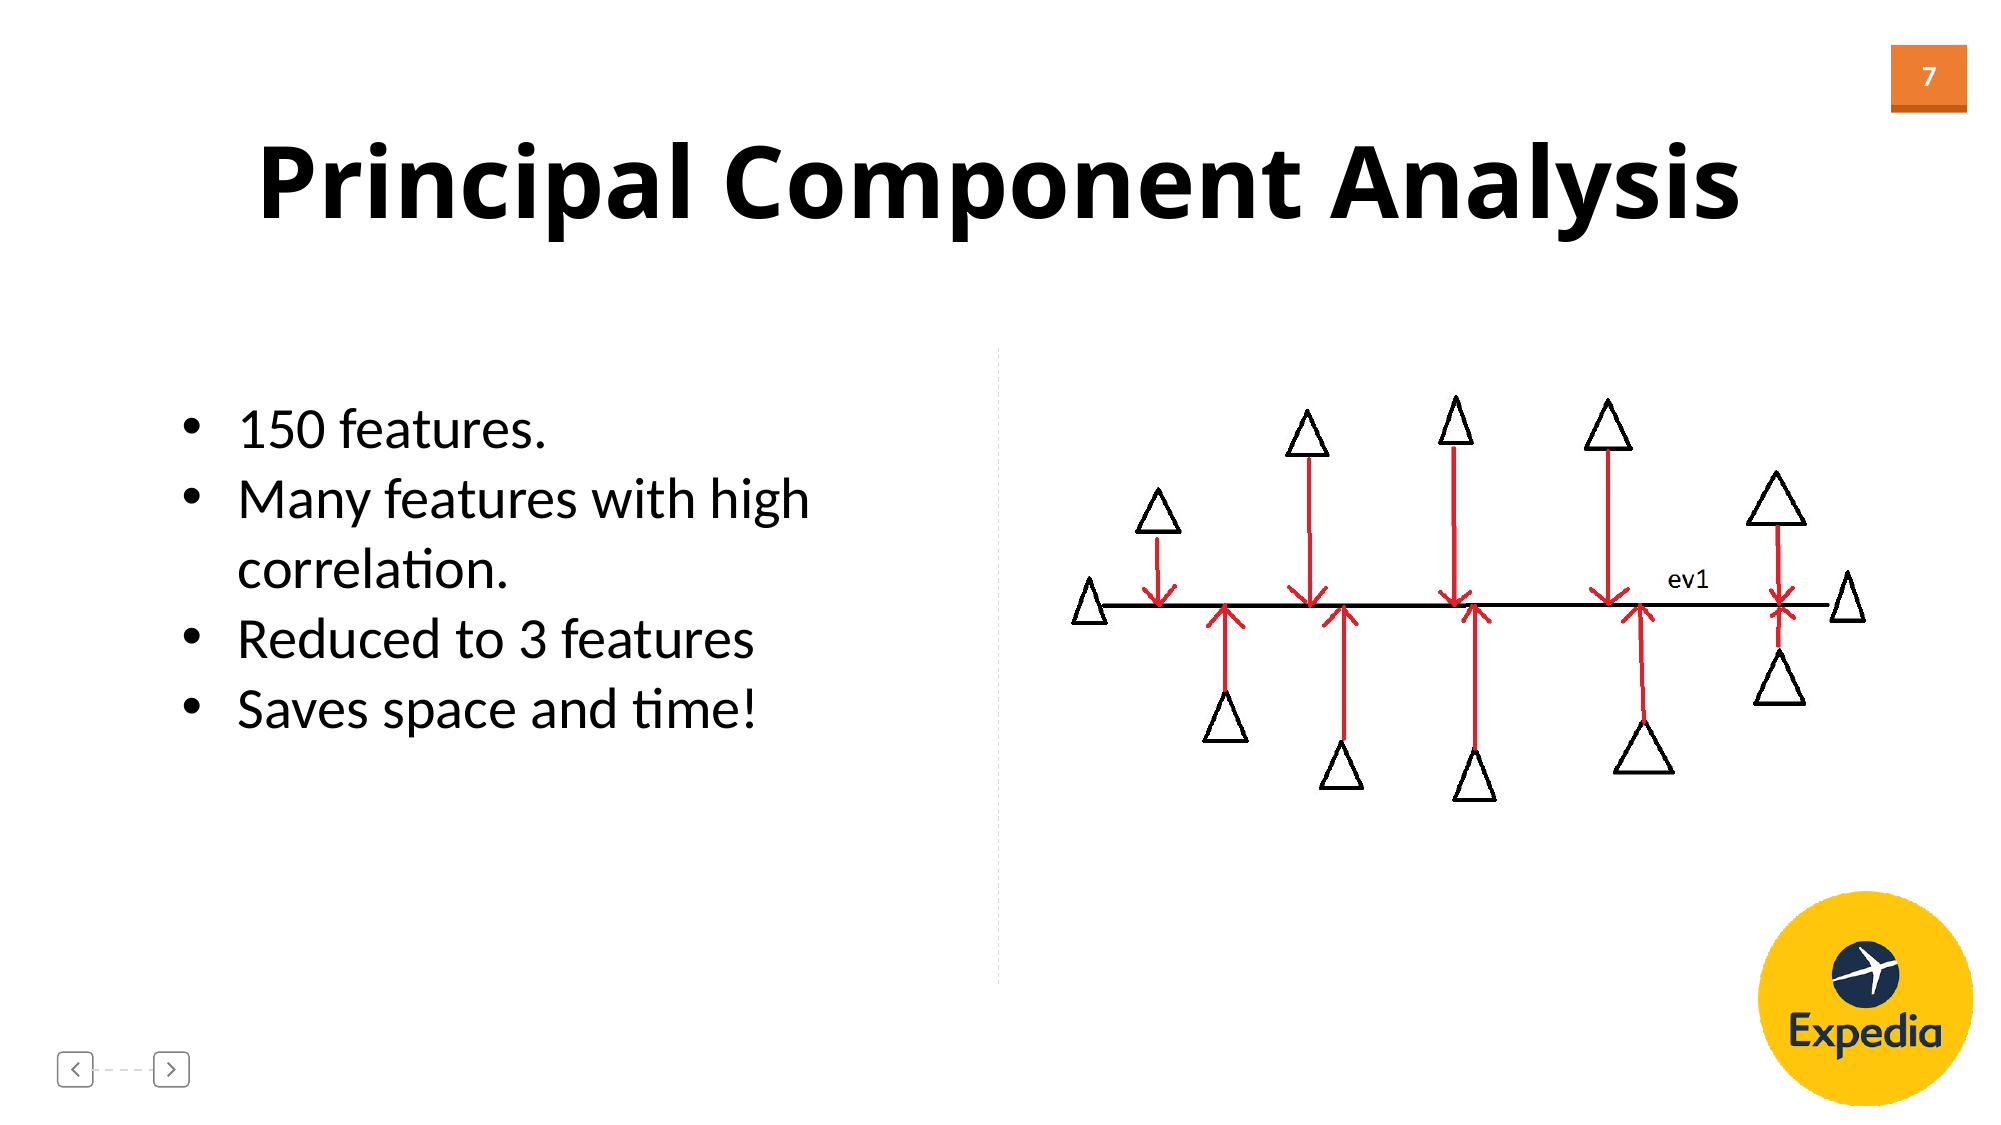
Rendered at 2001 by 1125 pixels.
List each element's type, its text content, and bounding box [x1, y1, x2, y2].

text_box Principal Component Analysis [240, 111, 1760, 247]
picture [1758, 891, 1973, 1106]
picture [1020, 383, 1972, 873]
text_box 150 features. Many features with high correlation. Reduced to 3 features Saves space and time! [166, 383, 871, 748]
